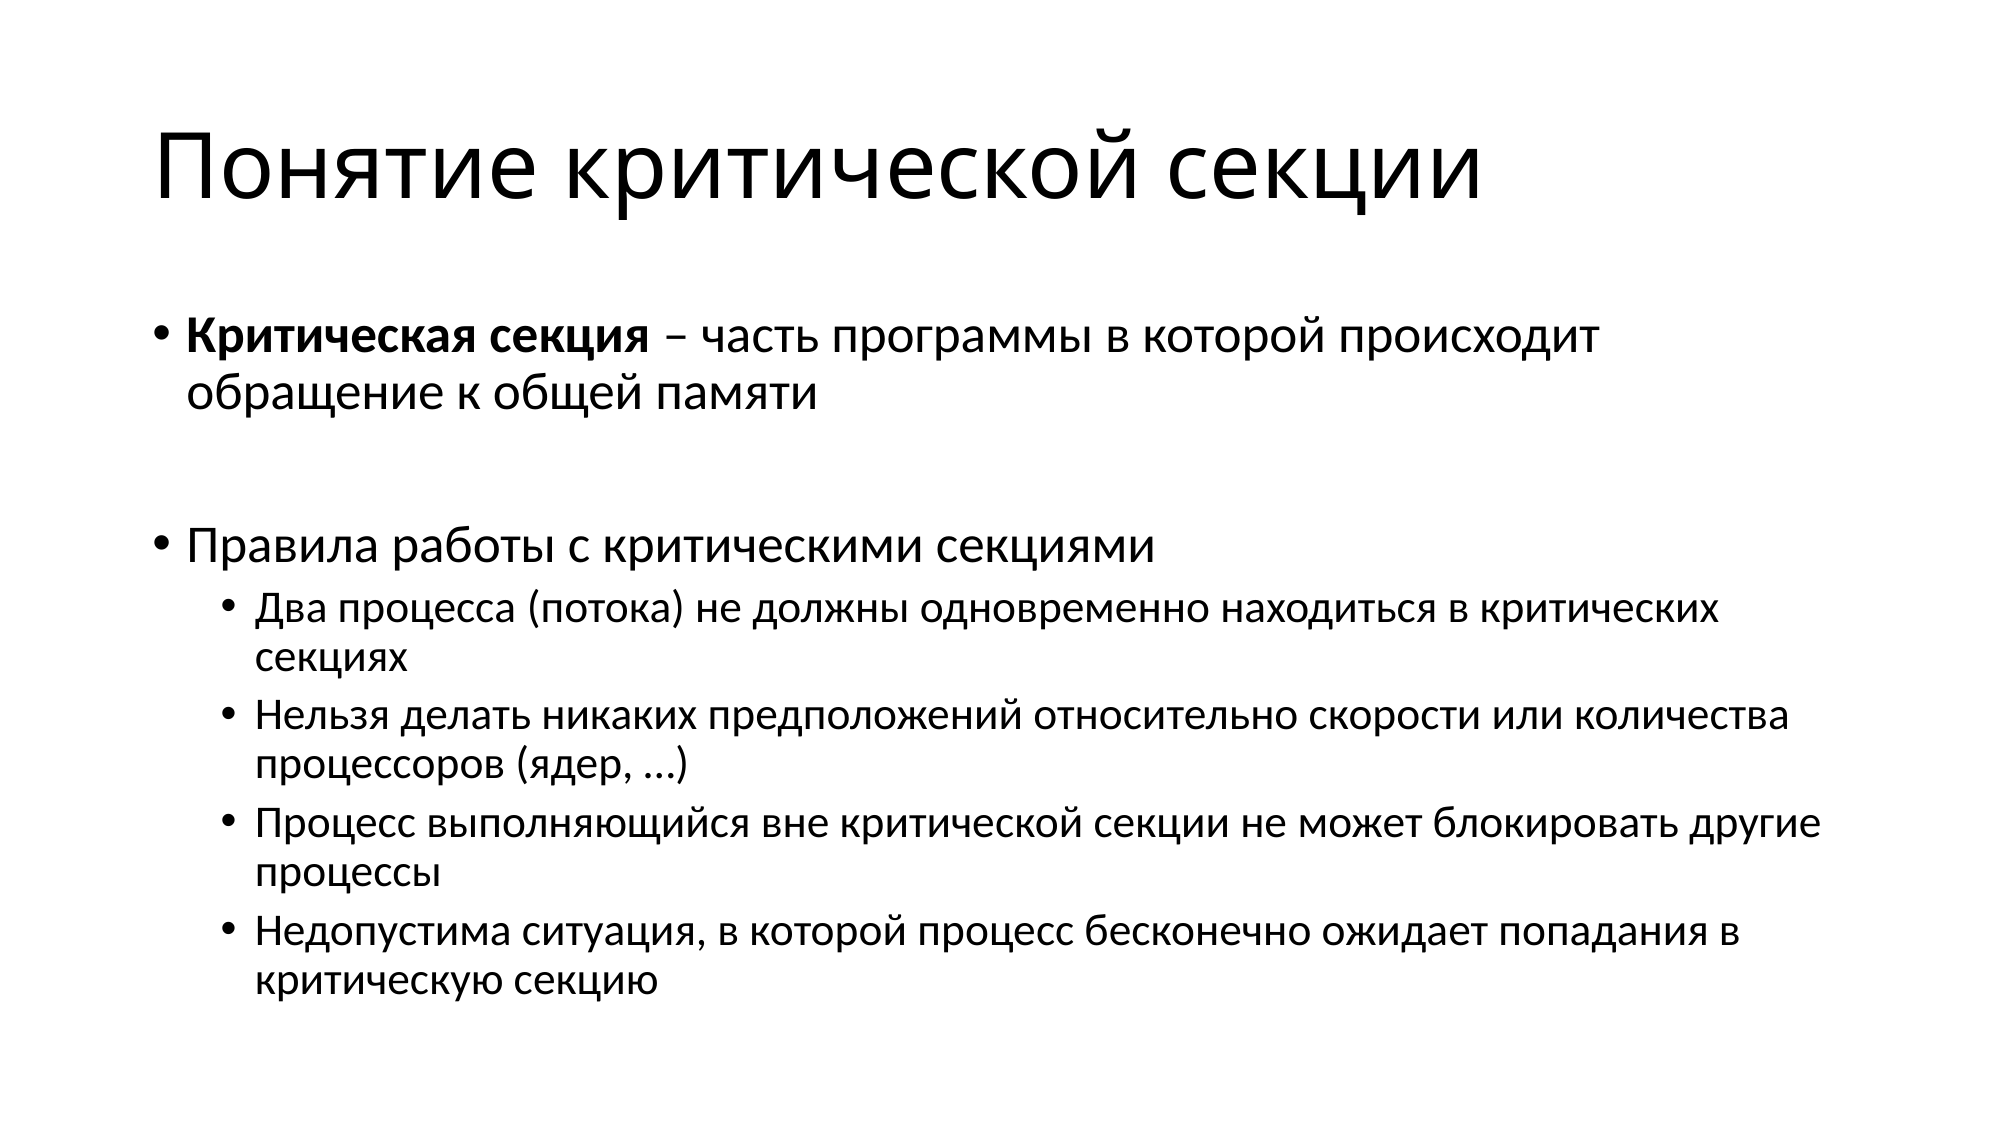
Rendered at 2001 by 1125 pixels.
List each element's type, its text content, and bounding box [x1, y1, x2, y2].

list Критическая секция – часть программы в которой происходит обращение к общей памяти Правила работы с критическими секциями Два процесса (потока) не должны одновременно находиться в критических секциях Нельзя делать никаких предположений относительно скорости или количества процессоров (ядер, …) Процесс выполняющийся вне критической секции не может блокировать другие процессы Недопустима ситуация, в которой процесс бесконечно ожидает попадания в критическую секцию [137, 299, 1863, 1014]
title Понятие критической секции [137, 59, 1863, 278]
